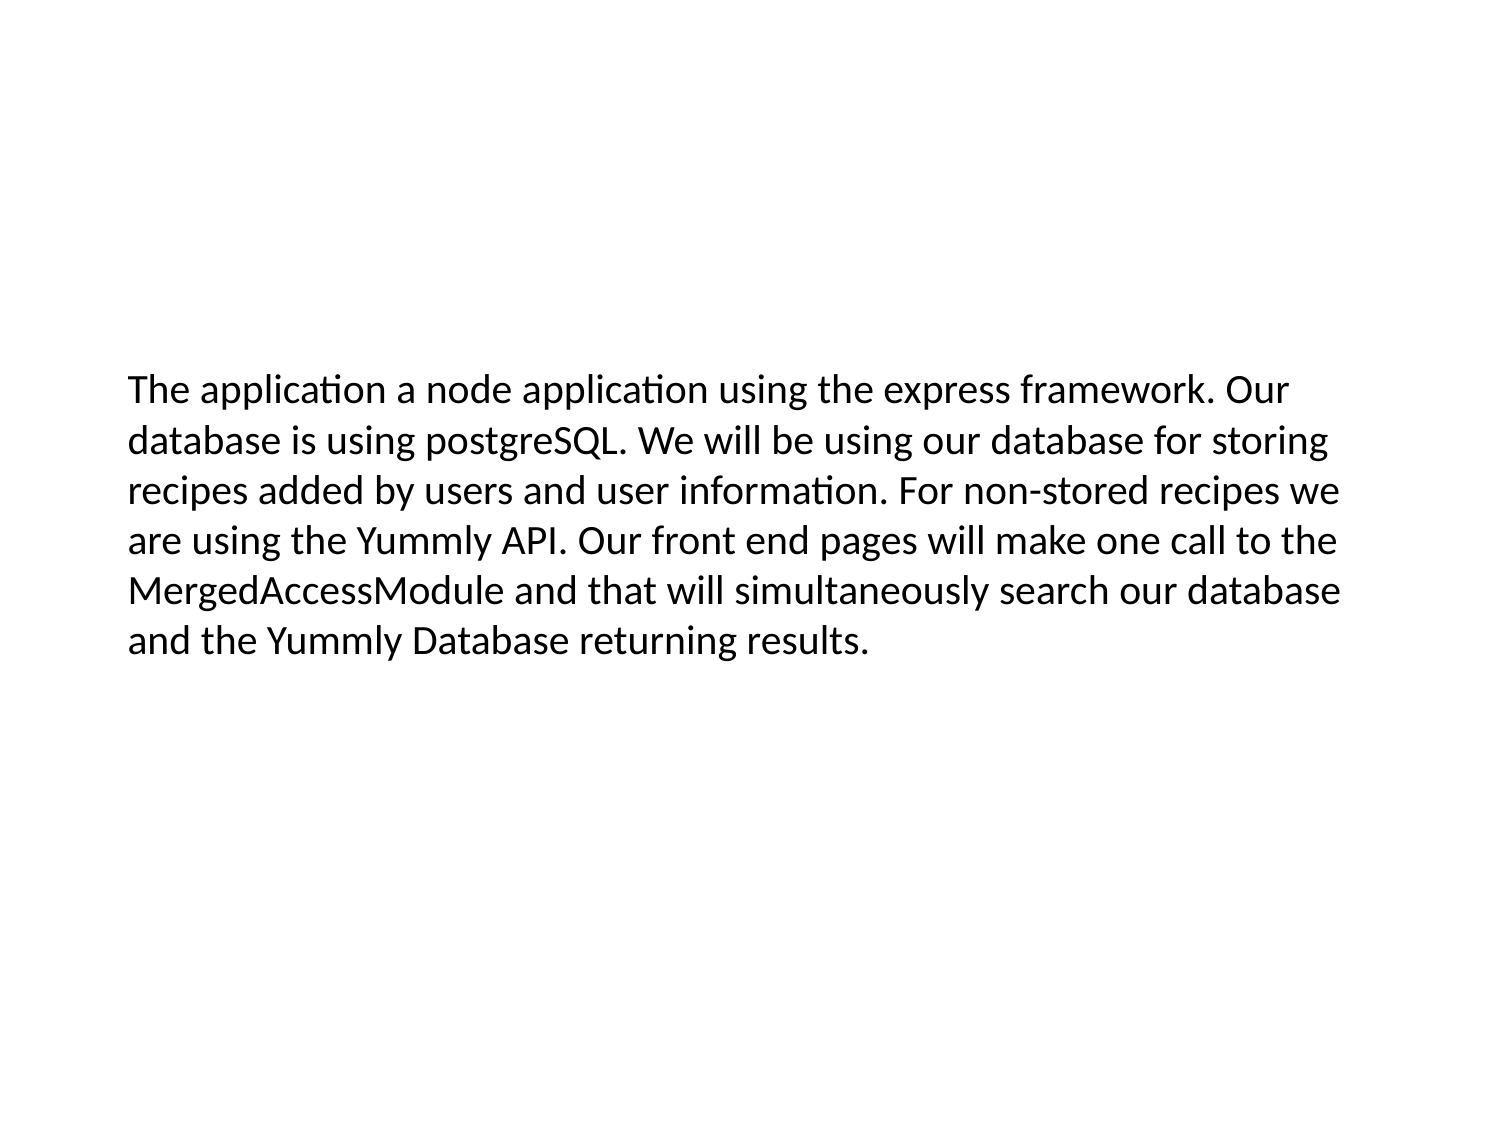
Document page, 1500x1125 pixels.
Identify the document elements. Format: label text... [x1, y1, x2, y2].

title The application a node application using the express framework. Our database is using postgreSQL. We will be using our database for storing recipes added by users and user information. For non-stored recipes we are using the Yummly API. Our front end pages will make one call to the MergedAccessModule and that will simultaneously search our database and the Yummly Database returning results. [112, 416, 1388, 658]
